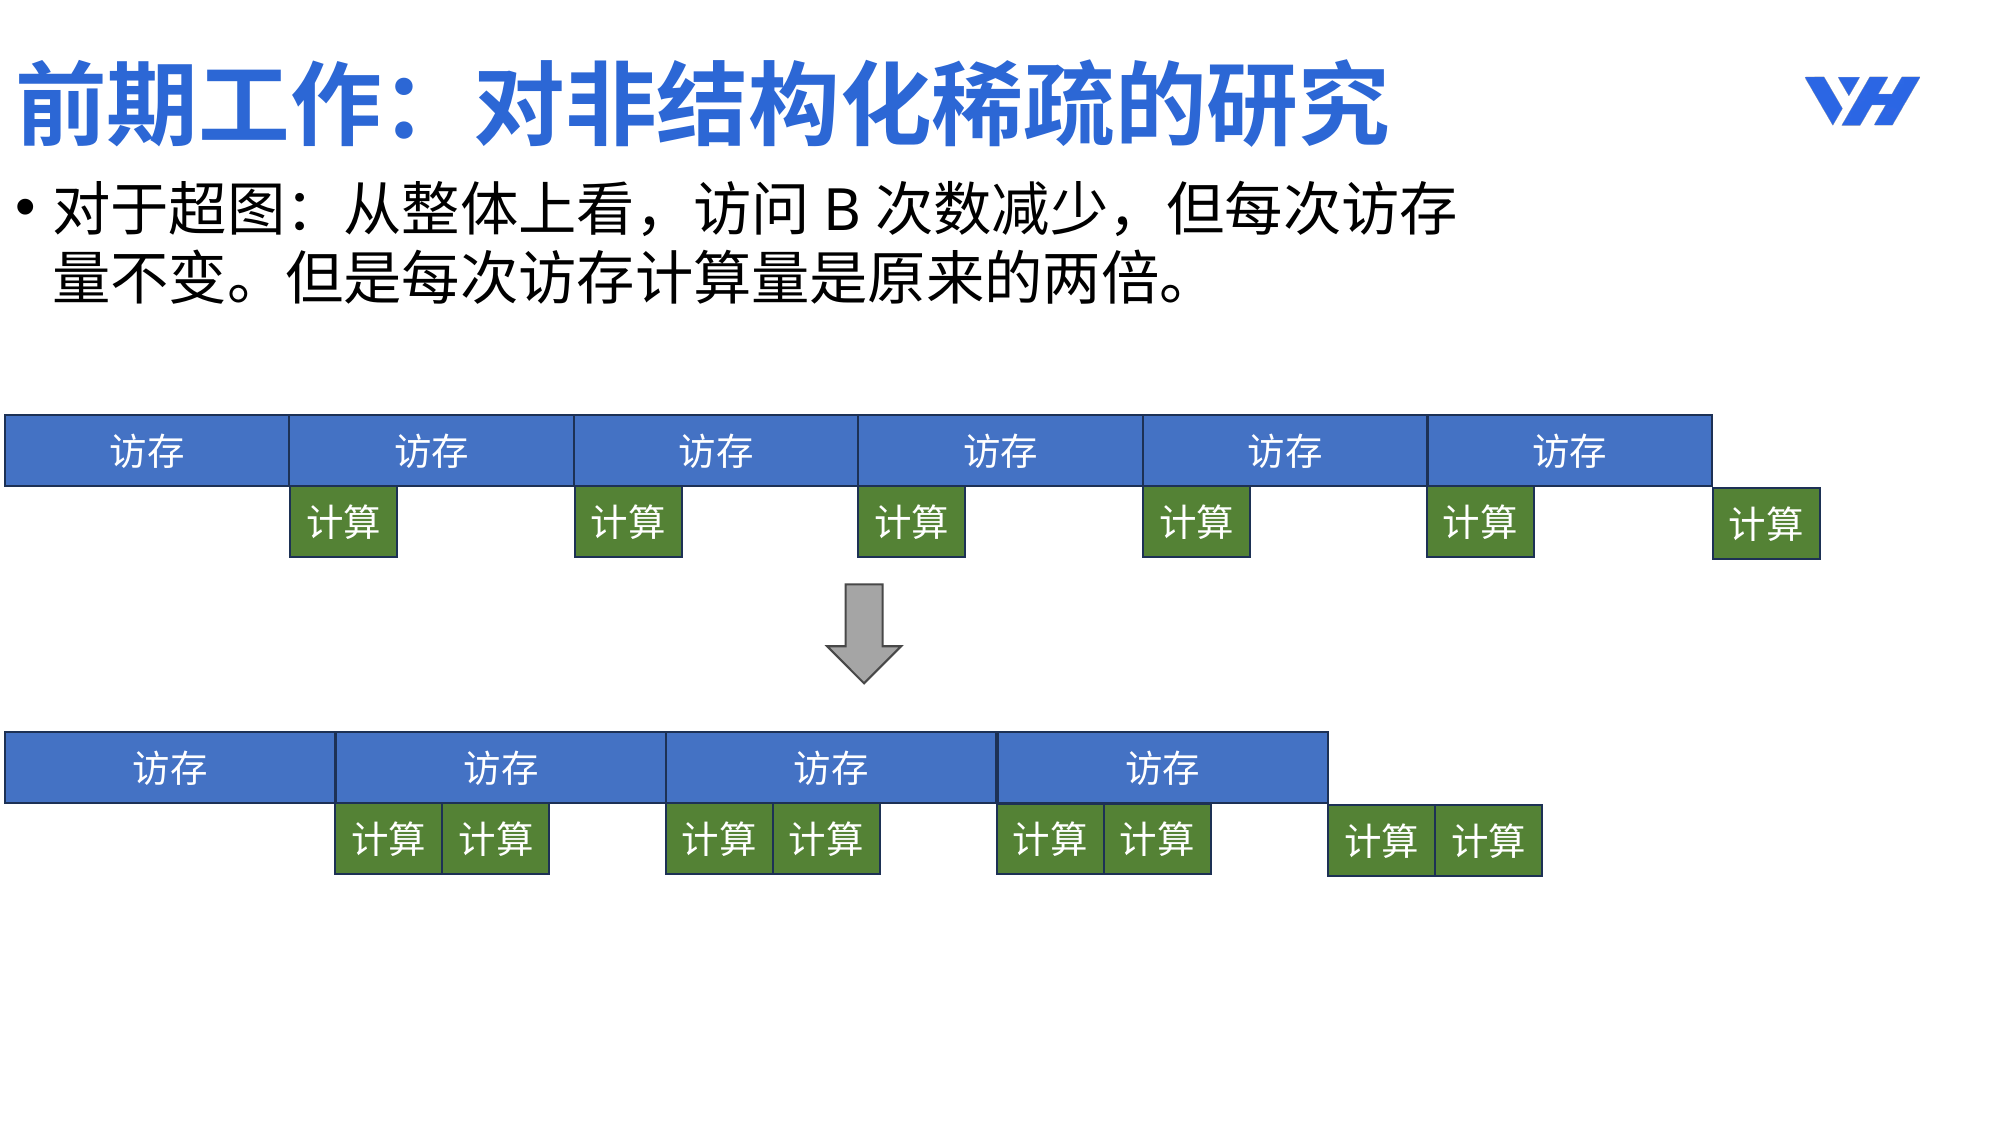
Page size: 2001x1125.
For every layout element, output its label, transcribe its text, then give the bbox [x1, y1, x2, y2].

list 对于超图：从整体上看，访问B次数减少，但每次访存量不变。但是每次访存计算量是原来的两倍。 [0, 164, 1507, 879]
text_box 访存 [1142, 414, 1426, 487]
text_box 计算 [665, 804, 772, 875]
text_box 计算 [1426, 485, 1535, 558]
text_box 计算 [1327, 804, 1434, 877]
picture [1804, 70, 1921, 130]
text_box 访存 [1426, 414, 1713, 487]
text_box 计算 [996, 804, 1103, 875]
text_box 计算 [772, 804, 881, 875]
text_box 计算 [334, 804, 441, 875]
text_box 计算 [1142, 485, 1251, 558]
text_box 计算 [1434, 804, 1543, 877]
text_box 计算 [289, 485, 398, 558]
text_box 计算 [1712, 487, 1821, 560]
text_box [4, 732, 1328, 804]
text_box 计算 [574, 485, 683, 558]
text_box 计算 [441, 804, 550, 875]
text_box 访存 [288, 414, 573, 487]
title 前期工作：对非结构化稀疏的研究 [0, 0, 1725, 218]
text_box 计算 [1103, 804, 1212, 875]
text_box 访存 [857, 414, 1142, 487]
text_box 访存 [573, 414, 857, 487]
text_box 计算 [857, 485, 966, 558]
text_box 访存 [4, 414, 288, 487]
text_box [824, 583, 904, 685]
